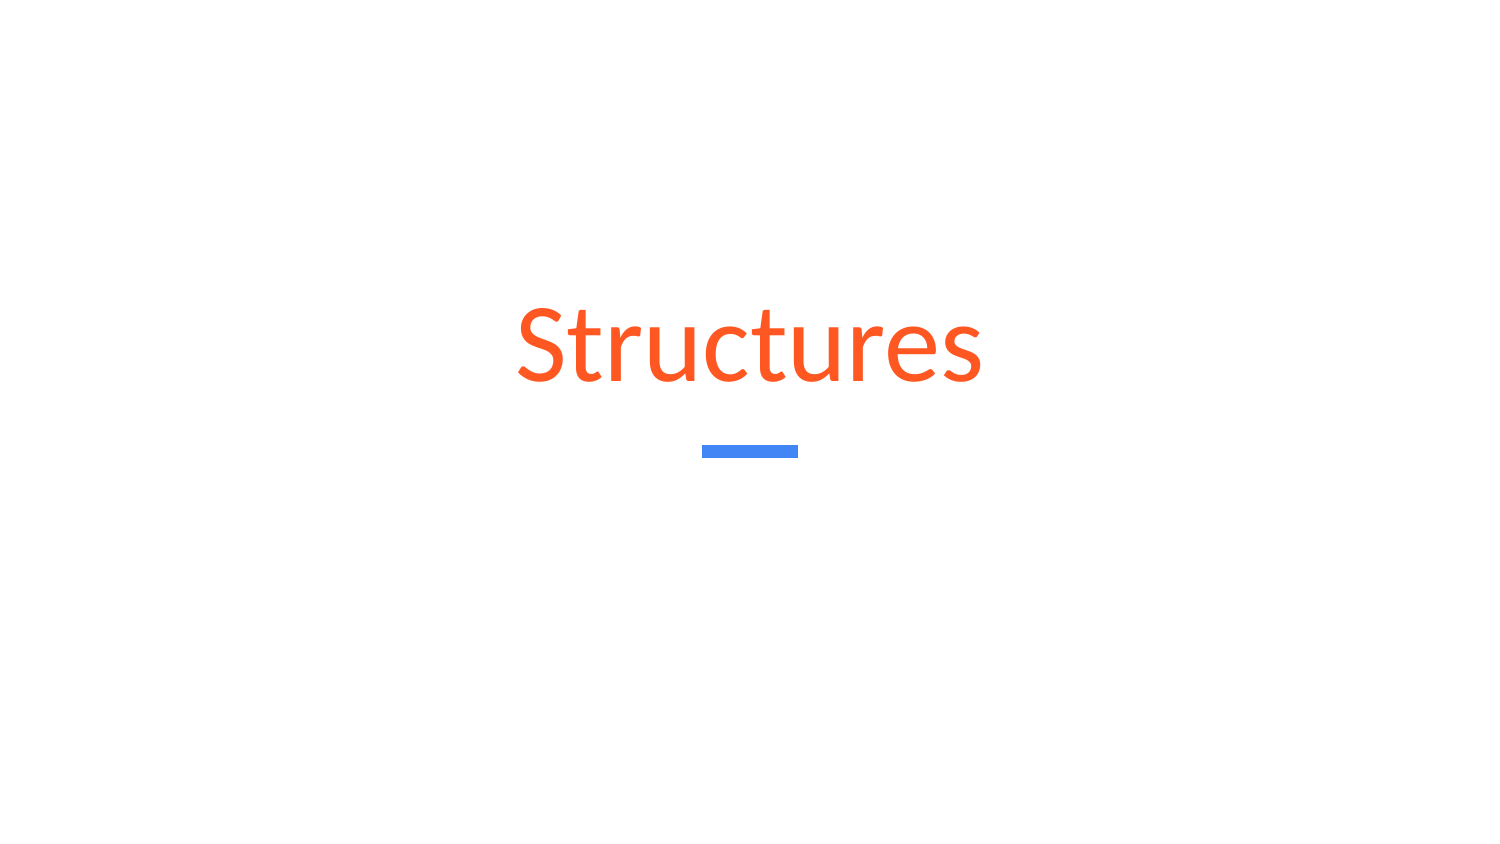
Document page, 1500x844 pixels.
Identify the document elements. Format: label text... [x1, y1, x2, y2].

title Structures [51, 97, 1449, 419]
